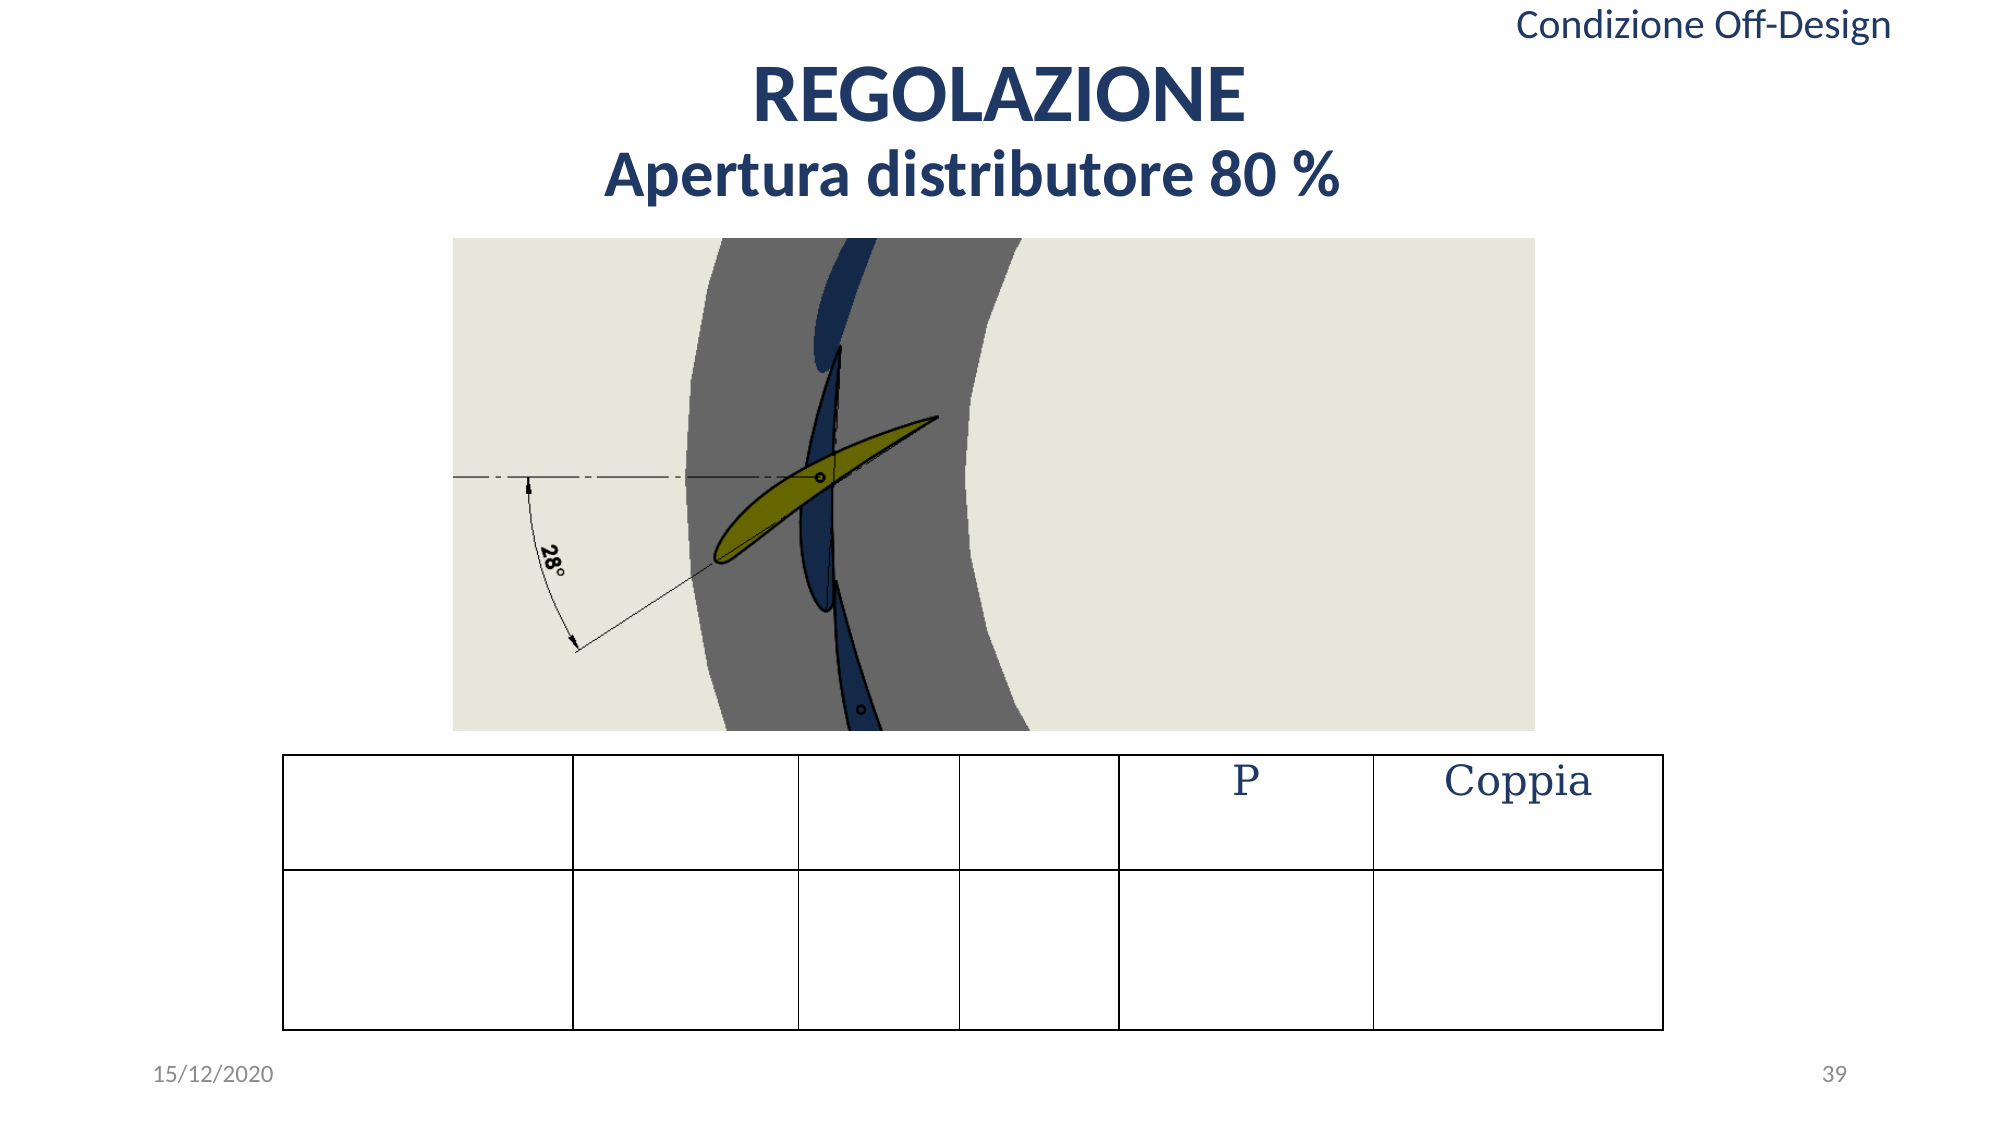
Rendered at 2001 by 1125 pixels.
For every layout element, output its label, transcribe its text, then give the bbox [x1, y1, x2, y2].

text_box Condizione Off-Design [908, 0, 1917, 55]
slide_number 39 [1412, 1042, 1863, 1103]
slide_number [137, 1042, 588, 1103]
text_box Apertura distributore 80 % [469, 122, 1477, 218]
text_box REGOLAZIONE [542, 31, 1458, 122]
picture [452, 238, 1556, 731]
